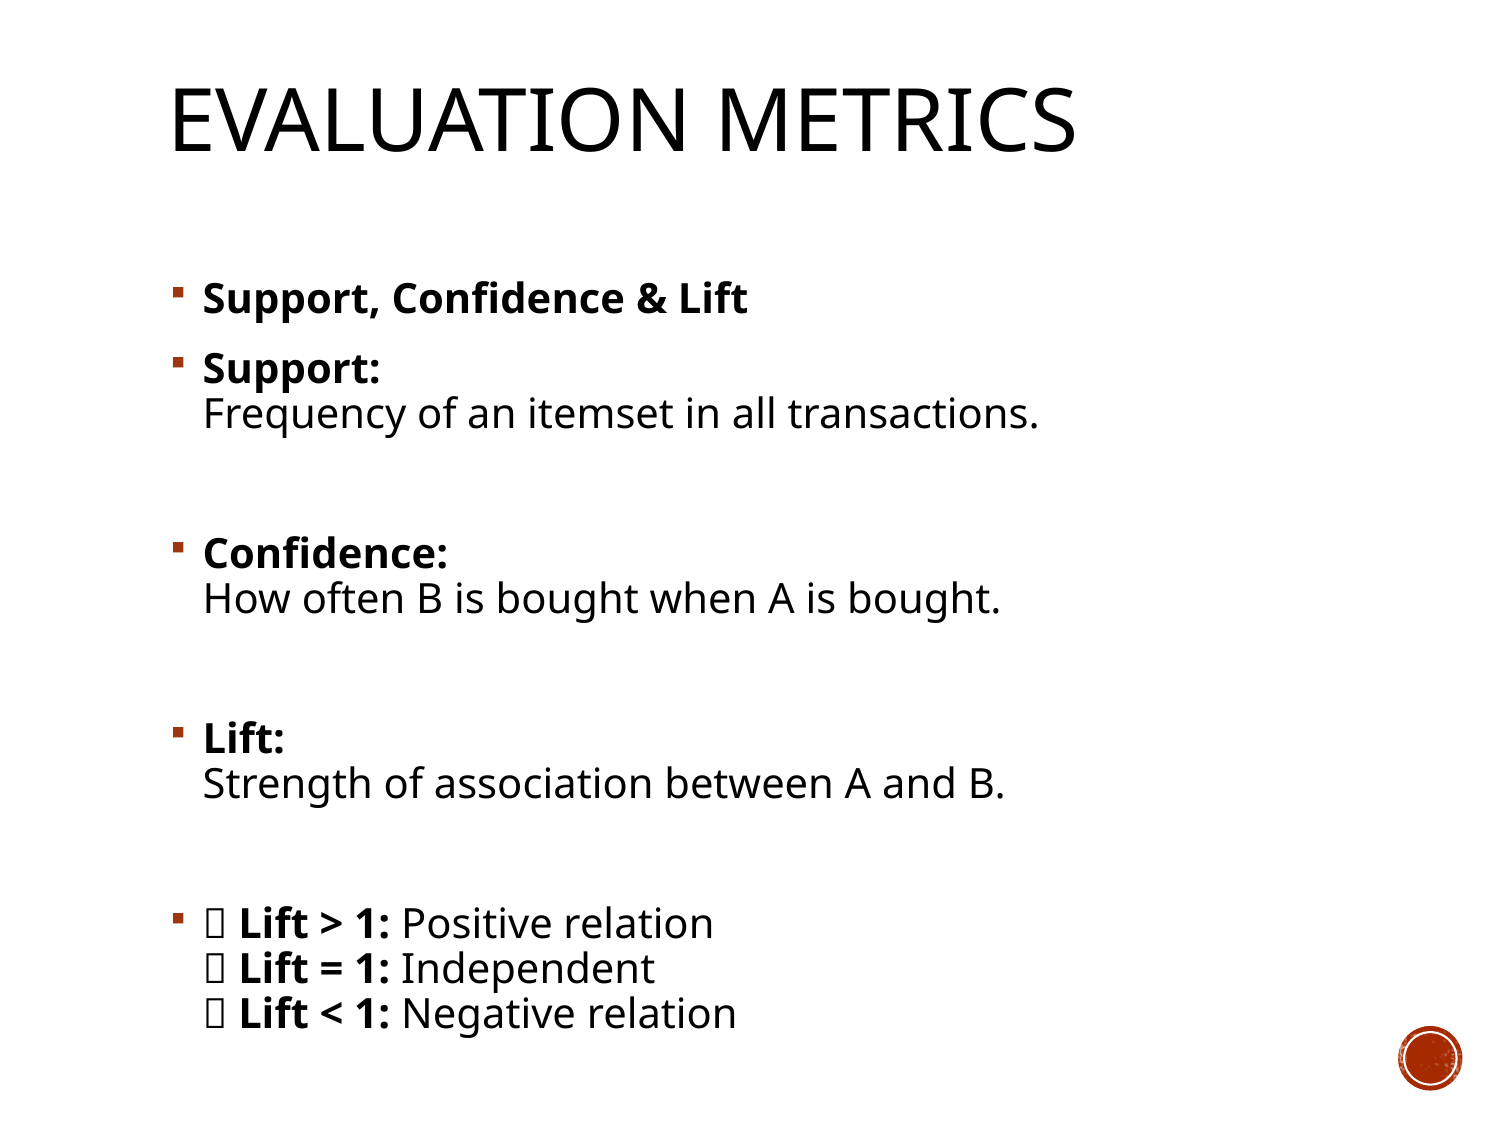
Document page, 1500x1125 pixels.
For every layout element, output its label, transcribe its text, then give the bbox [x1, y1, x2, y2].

title Evaluation Metrics [152, 14, 1345, 233]
